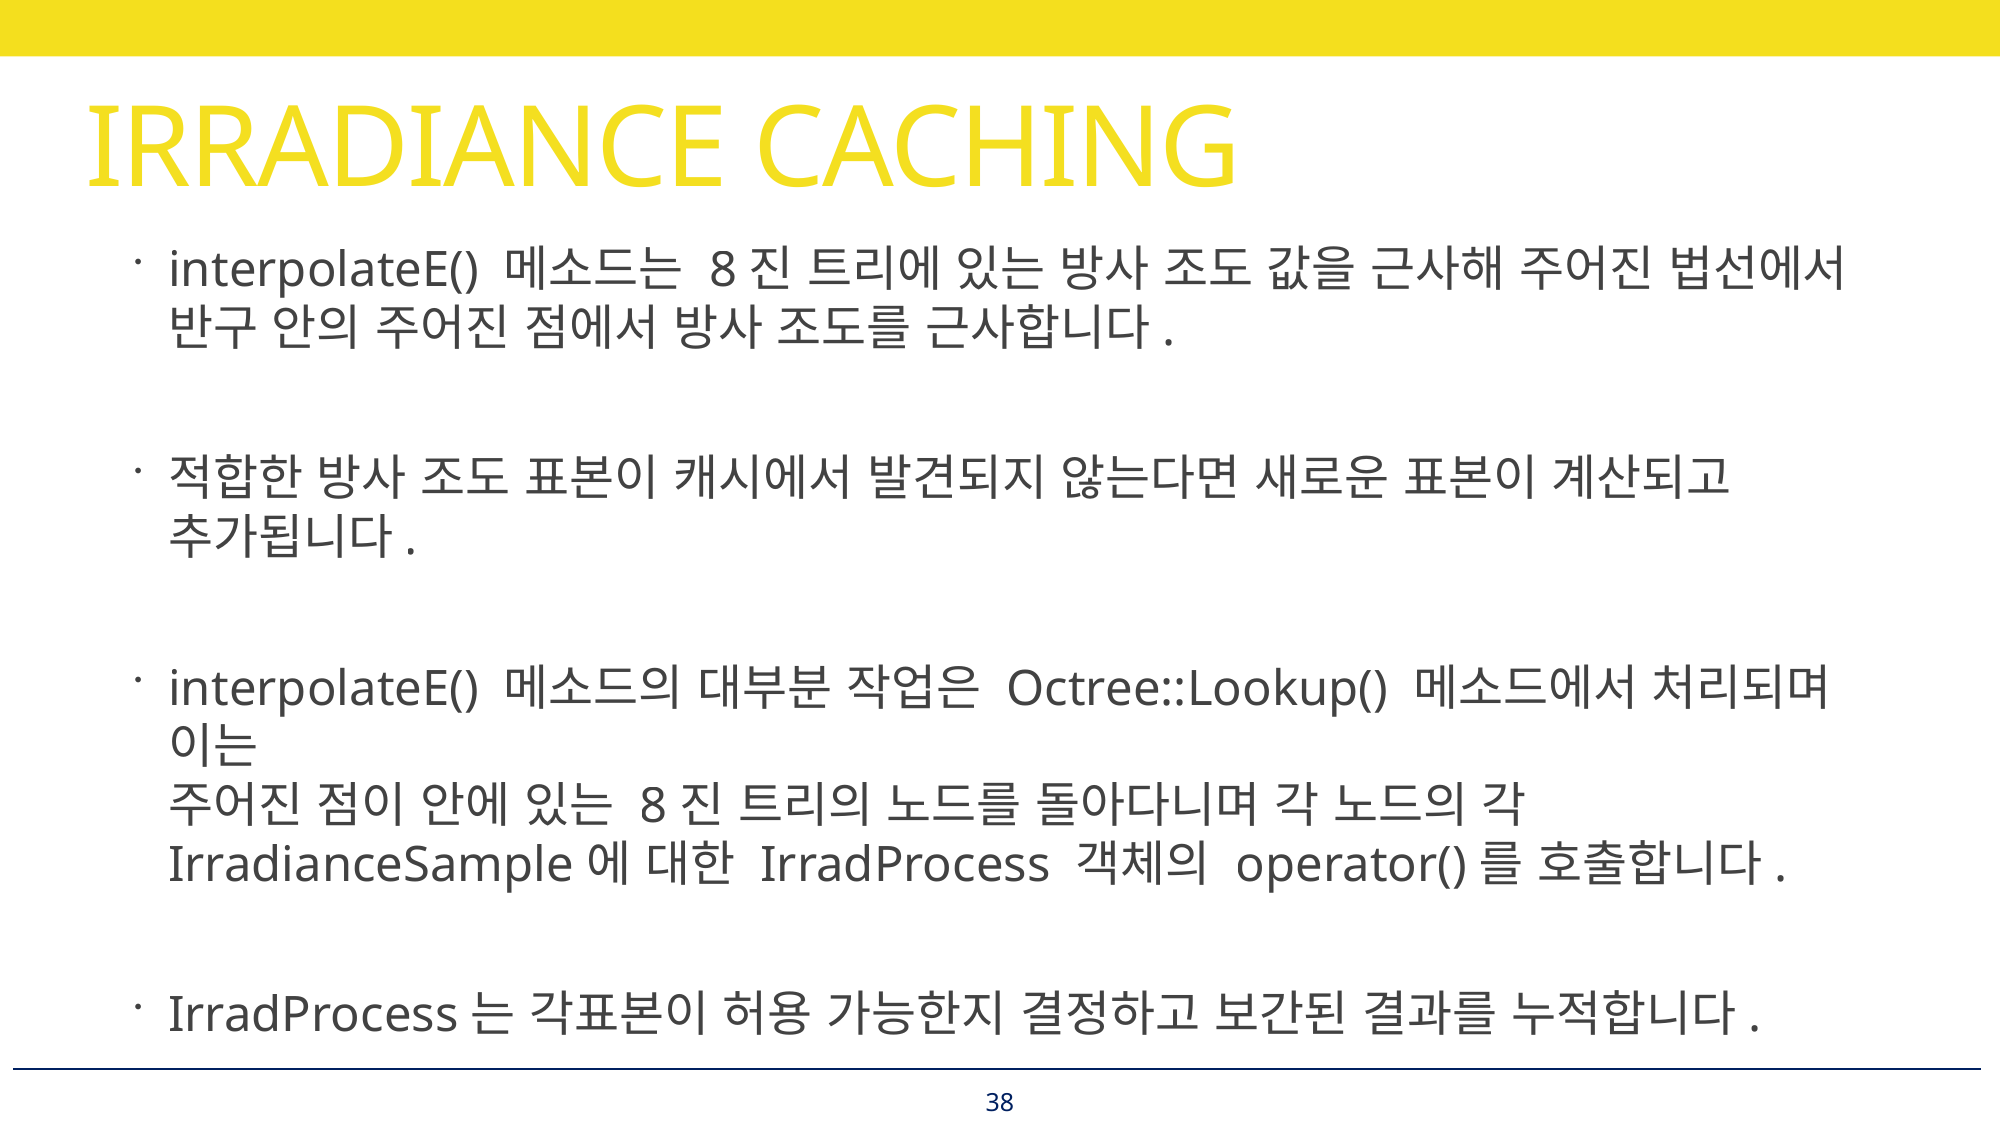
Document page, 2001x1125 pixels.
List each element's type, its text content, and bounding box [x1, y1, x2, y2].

slide_number 38 [916, 1078, 1084, 1125]
list interpolateE() 메소드는 8진 트리에 있는 방사 조도 값을 근사해 주어진 법선에서 반구 안의 주어진 점에서 방사 조도를 근사합니다. 적합한 방사 조도 표본이 캐시에서 발견되지 않는다면 새로운 표본이 계산되고 추가됩니다. interpolateE() 메소드의 대부분 작업은 Octree::Lookup() 메소드에서 처리되며 이는 주어진 점이 안에 있는 8진 트리의 노드를 돌아다니며 각 노드의 각 IrradianceSample에 대한 IrradProcess 객체의 operator()를 호출합니다. IrradProcess는 각표본이 허용 가능한지 결정하고 보간된 결과를 누적합니다. [85, 237, 1915, 1049]
title IRRADIANCE CACHING [85, 89, 1915, 212]
